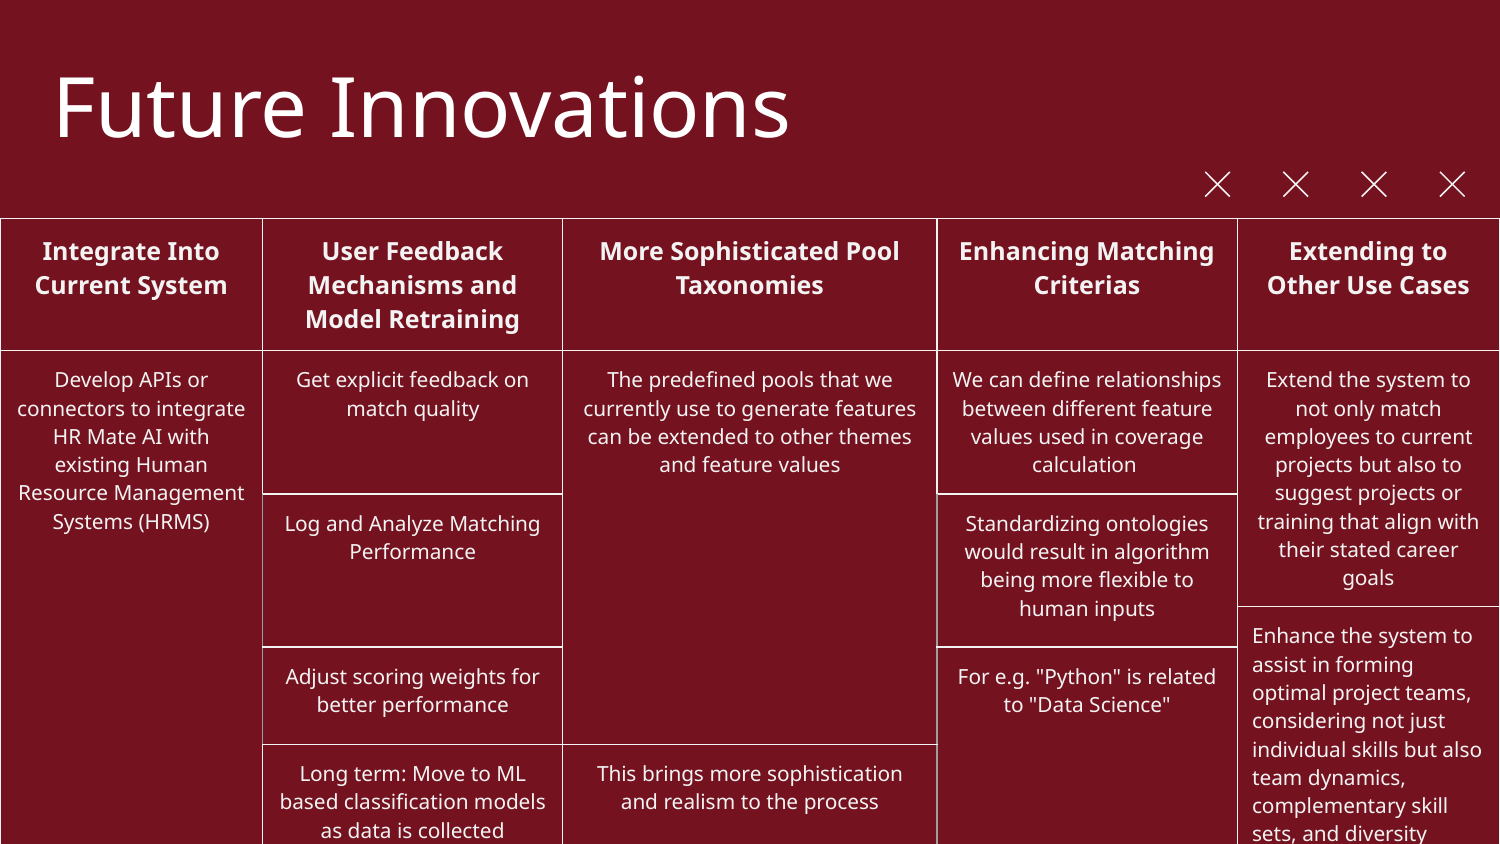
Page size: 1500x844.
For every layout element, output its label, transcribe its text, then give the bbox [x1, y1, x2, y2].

table_cell Log and Analyze Matching Performance [263, 495, 562, 646]
table_cell This brings more sophistication and realism to the process [563, 745, 936, 844]
table_cell Get explicit feedback on match quality [263, 351, 562, 493]
table_cell Extend the system to not only match employees to current projects but also to suggest projects or training that align with their stated career goals [1238, 351, 1499, 606]
table_cell Adjust scoring weights for better performance [263, 648, 562, 744]
table_cell We can define relationships between different feature values used in coverage calculation [938, 351, 1237, 493]
table_cell The predefined pools that we currently use to generate features can be extended to other themes and feature values [563, 351, 936, 744]
table_header Enhancing Matching Criterias [938, 219, 1237, 350]
title Future Innovations [37, 38, 1301, 133]
table_header User Feedback Mechanisms and Model Retraining [263, 219, 562, 350]
table_cell Long term: Move to ML based classification models as data is collected [263, 745, 562, 844]
table_cell For e.g. "Python" is related to "Data Science" [938, 648, 1237, 844]
table_cell Enhance the system to assist in forming optimal project teams, considering not just individual skills but also team dynamics, complementary skill sets, and diversity [1238, 607, 1499, 844]
table_header More Sophisticated Pool Taxonomies [563, 219, 936, 350]
table_cell Standardizing ontologies would result in algorithm being more flexible to human inputs [938, 495, 1237, 646]
table_header Integrate Into Current System [1, 219, 262, 350]
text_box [1322, 590, 1486, 755]
table_header Extending to Other Use Cases [1238, 219, 1499, 350]
table_cell Develop APIs or connectors to integrate HR Mate AI with existing Human Resource Management Systems (HRMS) [1, 351, 262, 844]
